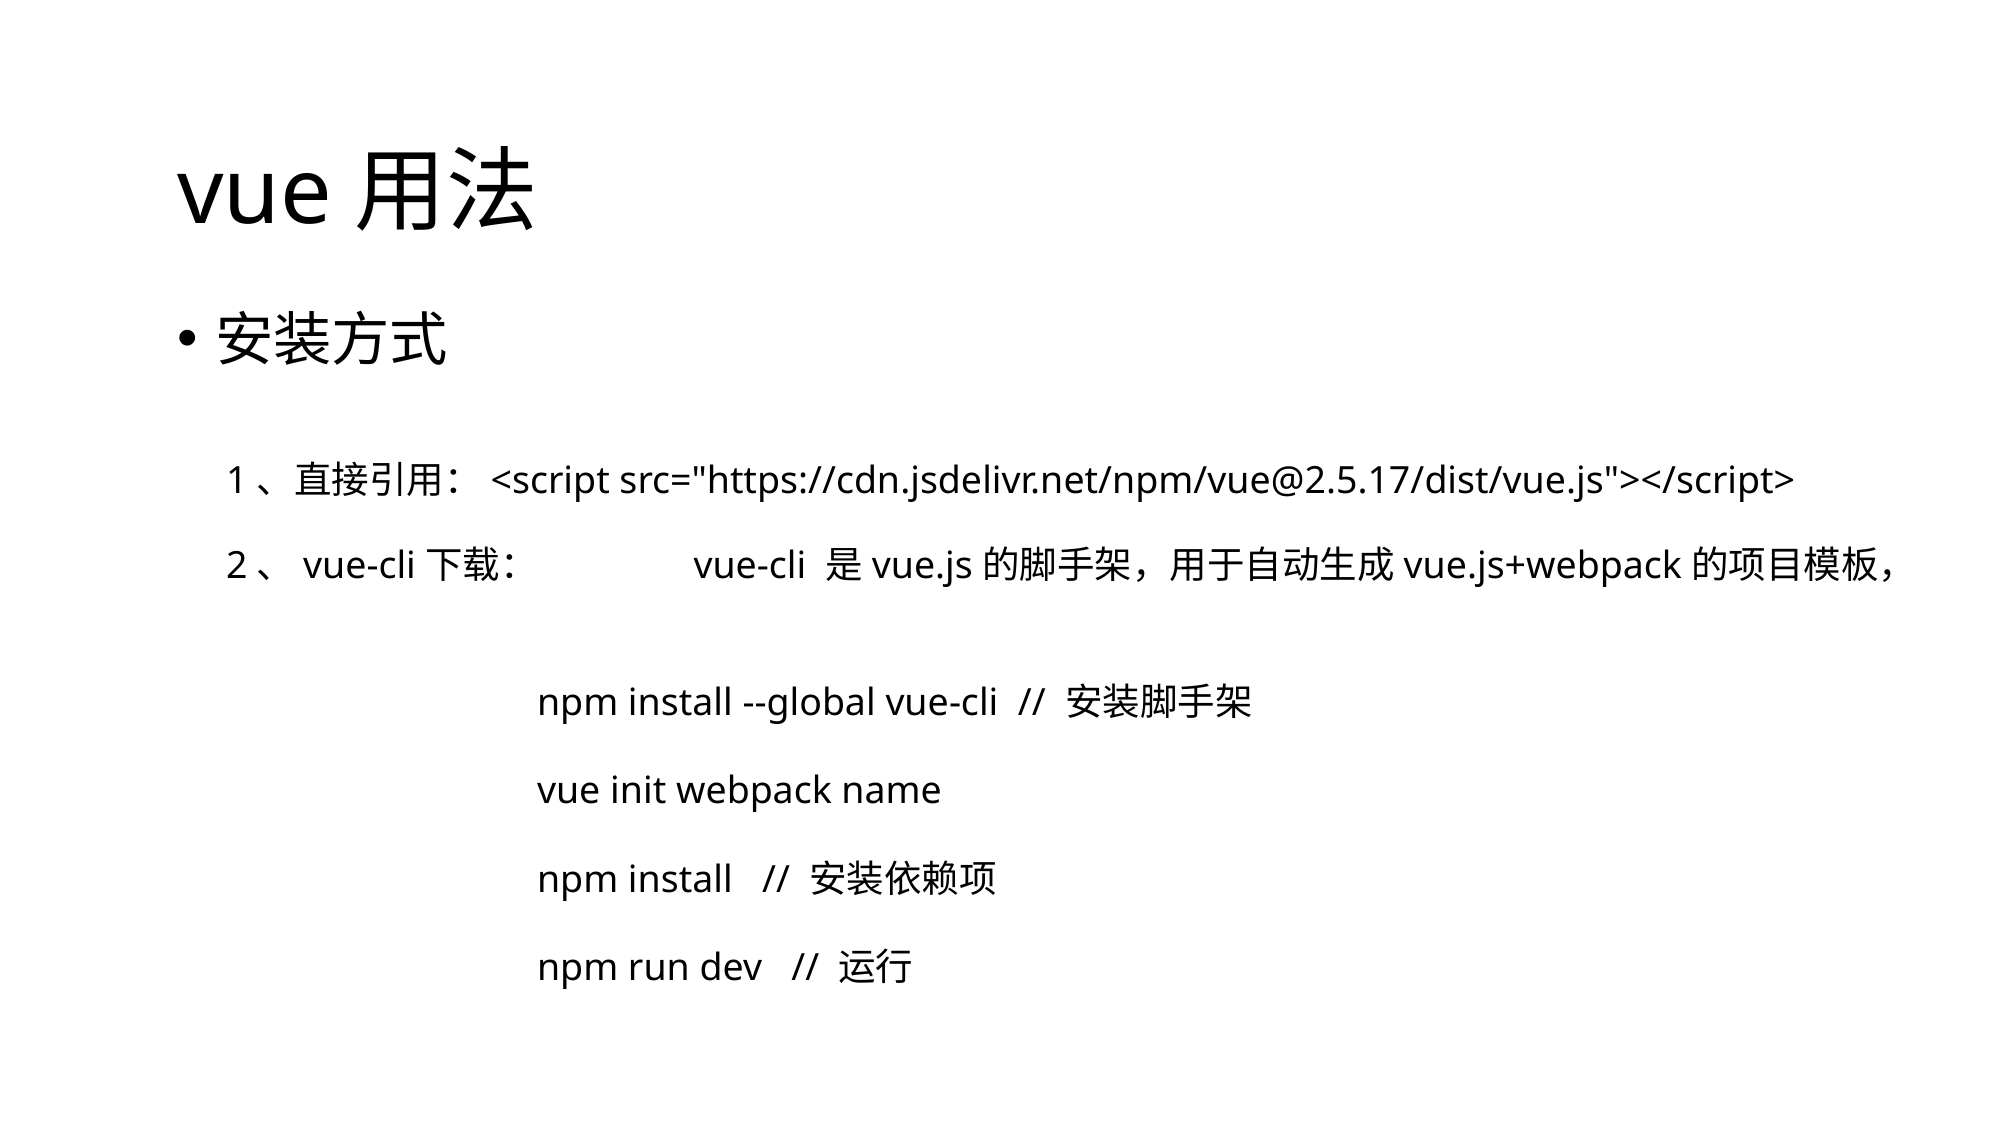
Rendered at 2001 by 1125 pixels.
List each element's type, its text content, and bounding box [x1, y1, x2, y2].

text_box 安装方式 [162, 303, 1888, 398]
text_box 1、直接引用：<script src="https://cdn.jsdelivr.net/npm/vue@2.5.17/dist/vue.js"></script> [226, 460, 1816, 527]
text_box npm install --global vue-cli // 安装脚手架 vue init webpack name npm install // 安装依赖项 npm run dev // 运行 [537, 655, 1323, 1013]
text_box 2、vue-cli下载： vue-cli 是vue.js的脚手架，用于自动生成vue.js+webpack的项目模板， [226, 518, 1888, 679]
text_box vue用法 [162, 84, 1888, 303]
